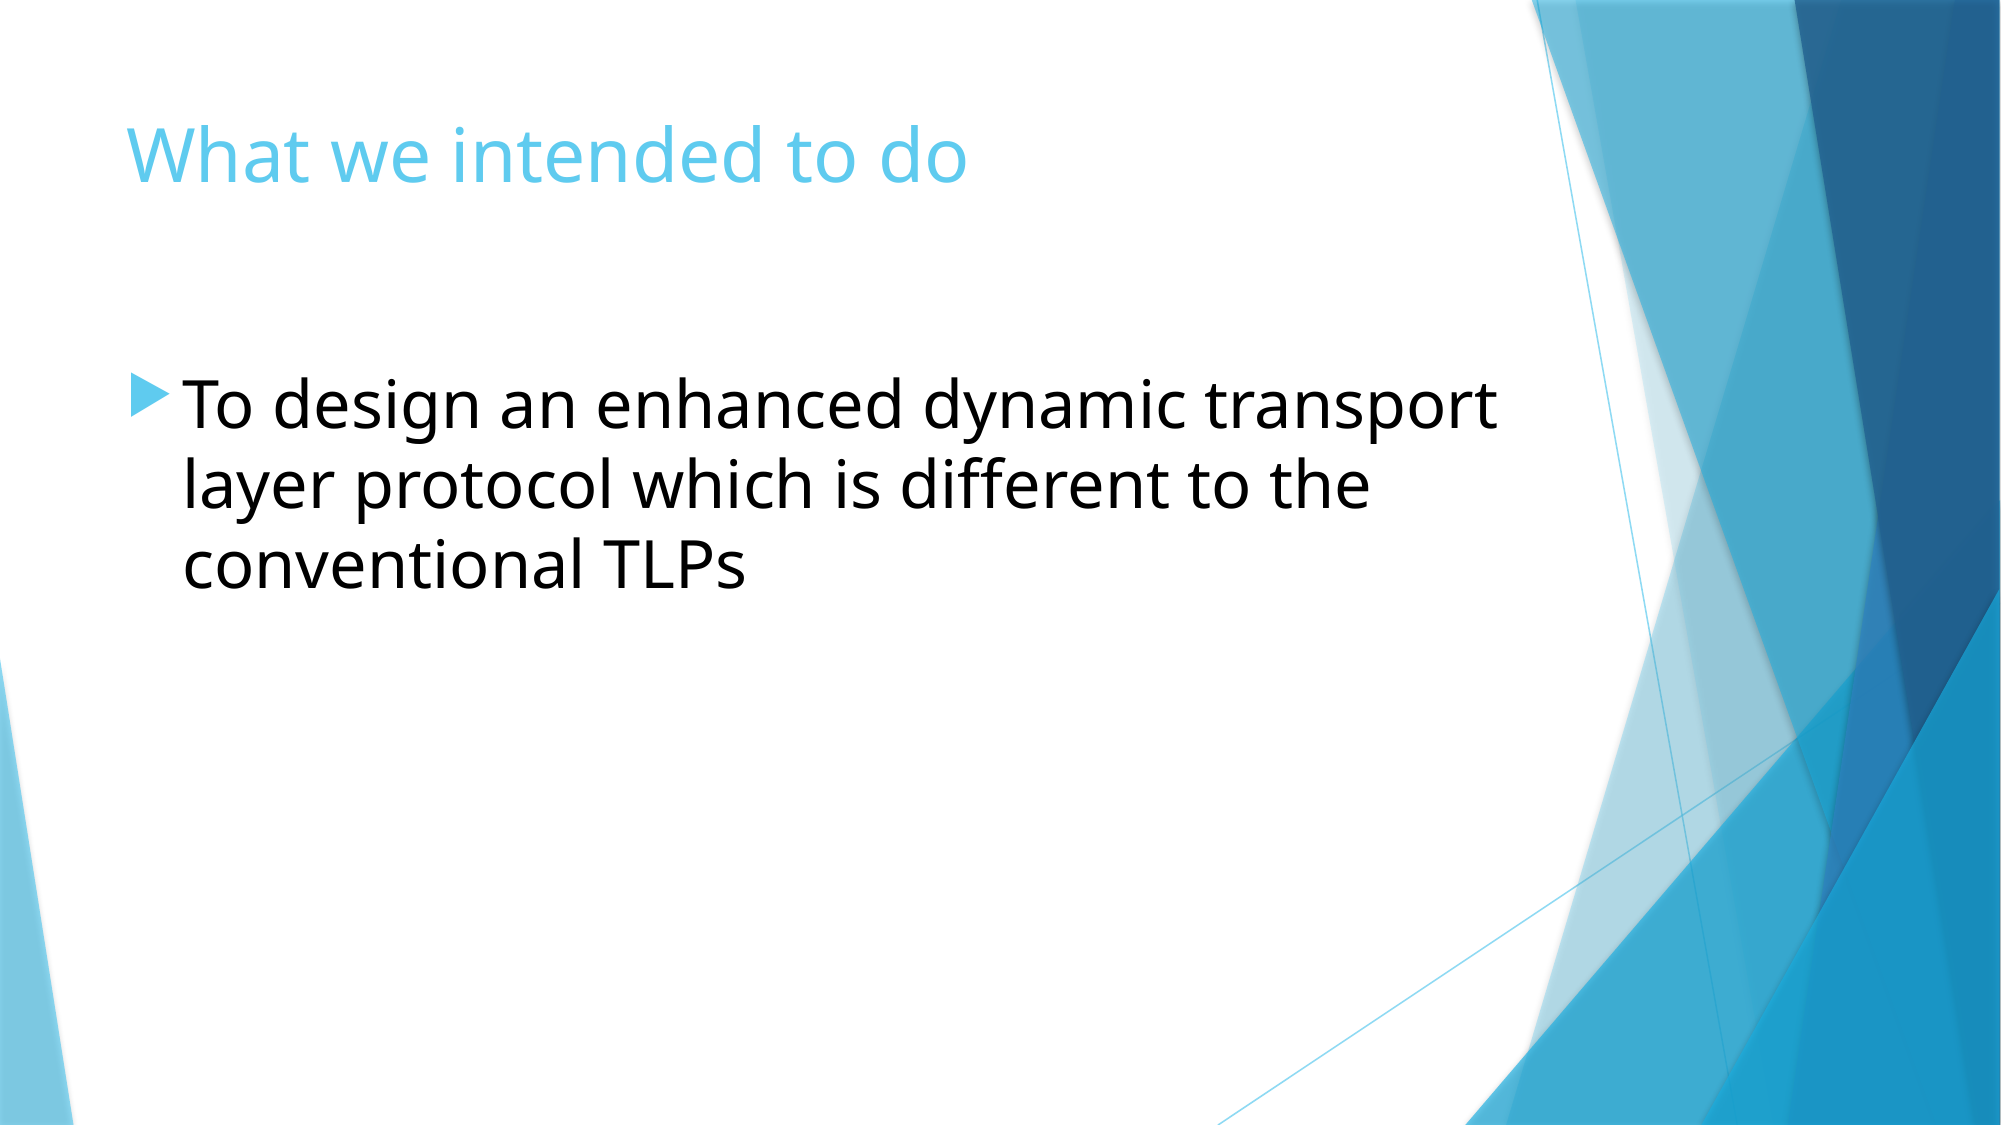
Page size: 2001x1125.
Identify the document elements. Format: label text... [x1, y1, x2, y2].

list To design an enhanced dynamic transport layer protocol which is different to the conventional TLPs [111, 354, 1522, 992]
title What we intended to do [111, 99, 1522, 317]
